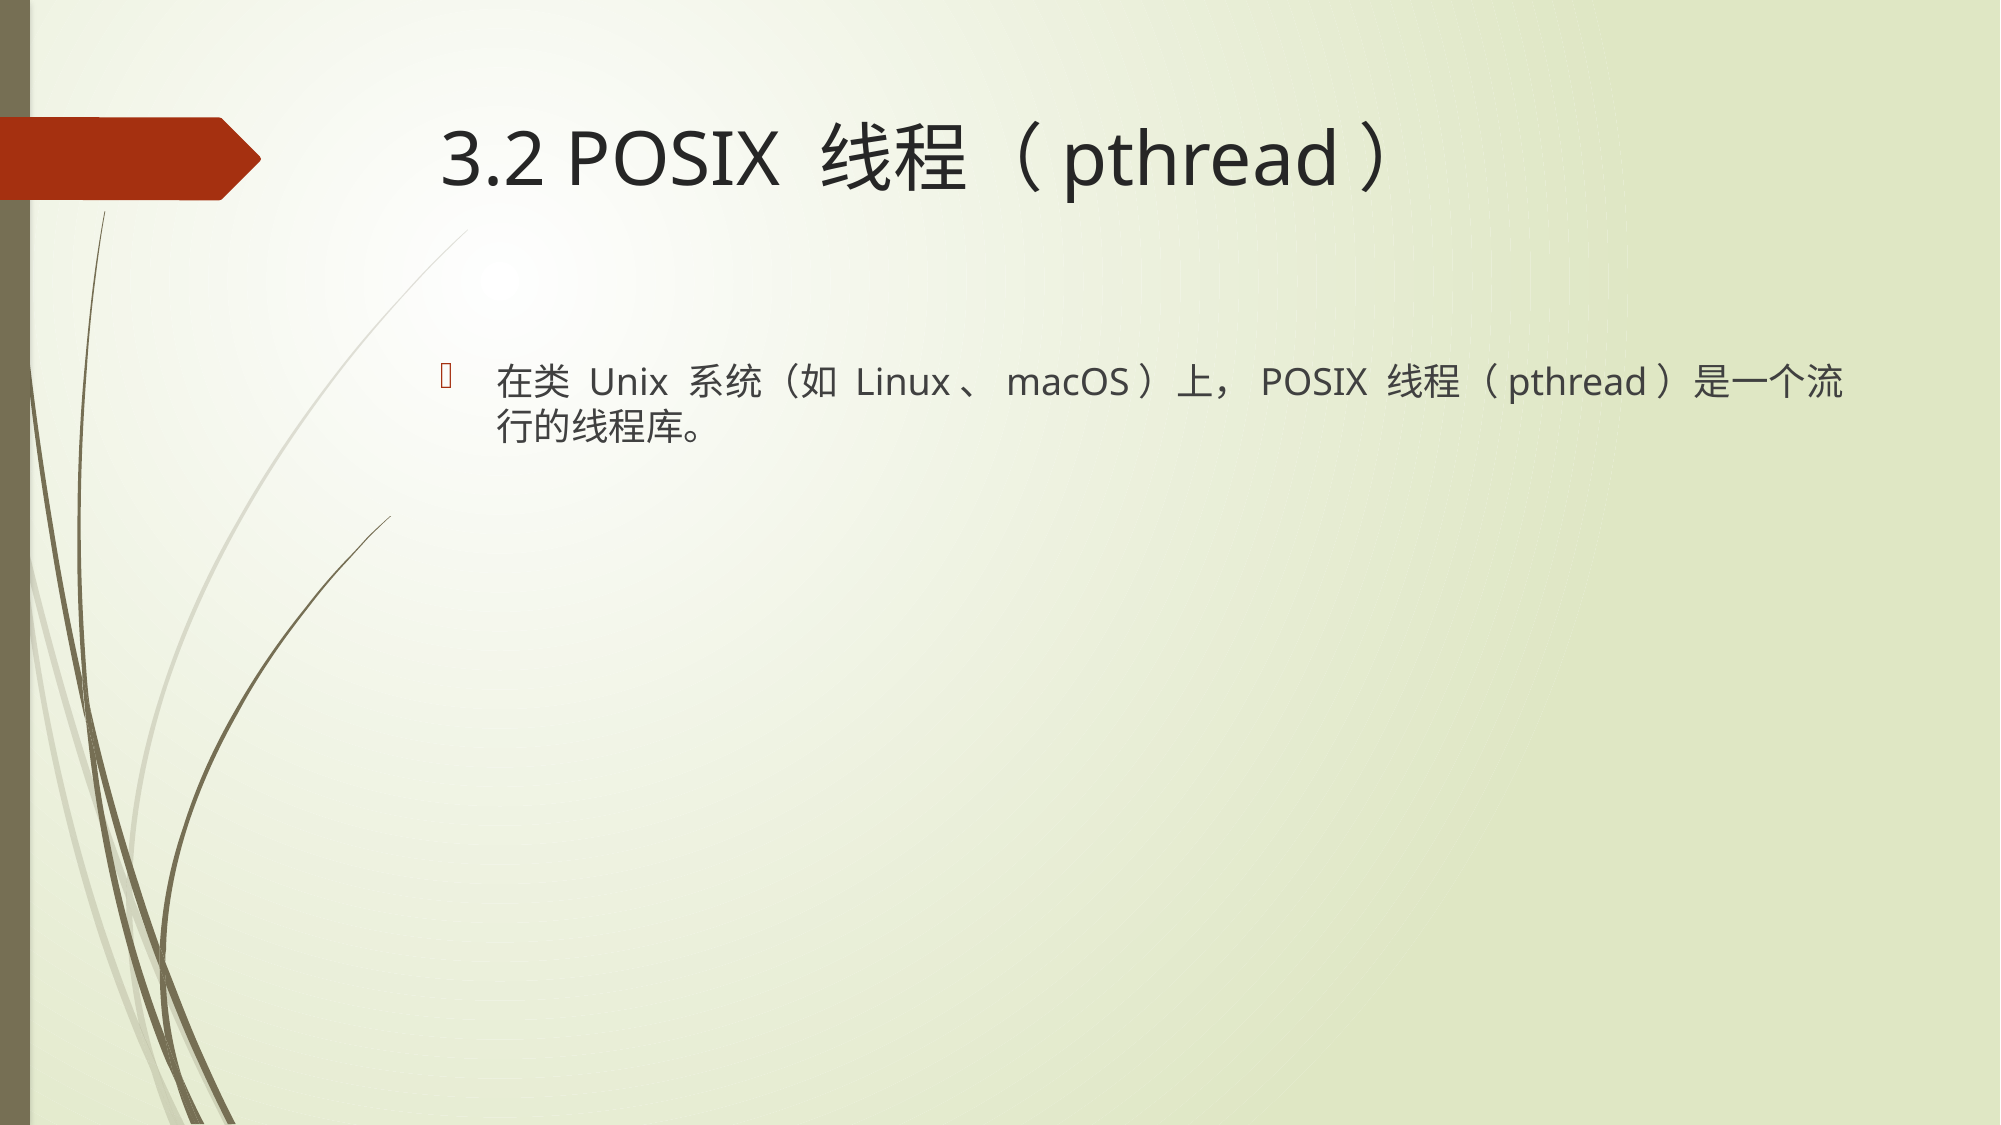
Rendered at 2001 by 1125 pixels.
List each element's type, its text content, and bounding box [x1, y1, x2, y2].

title 3.2 POSIX 线程（pthread） [425, 102, 1888, 313]
list 在类 Unix 系统（如 Linux、macOS）上，POSIX 线程（pthread）是一个流行的线程库。 [424, 350, 1888, 970]
